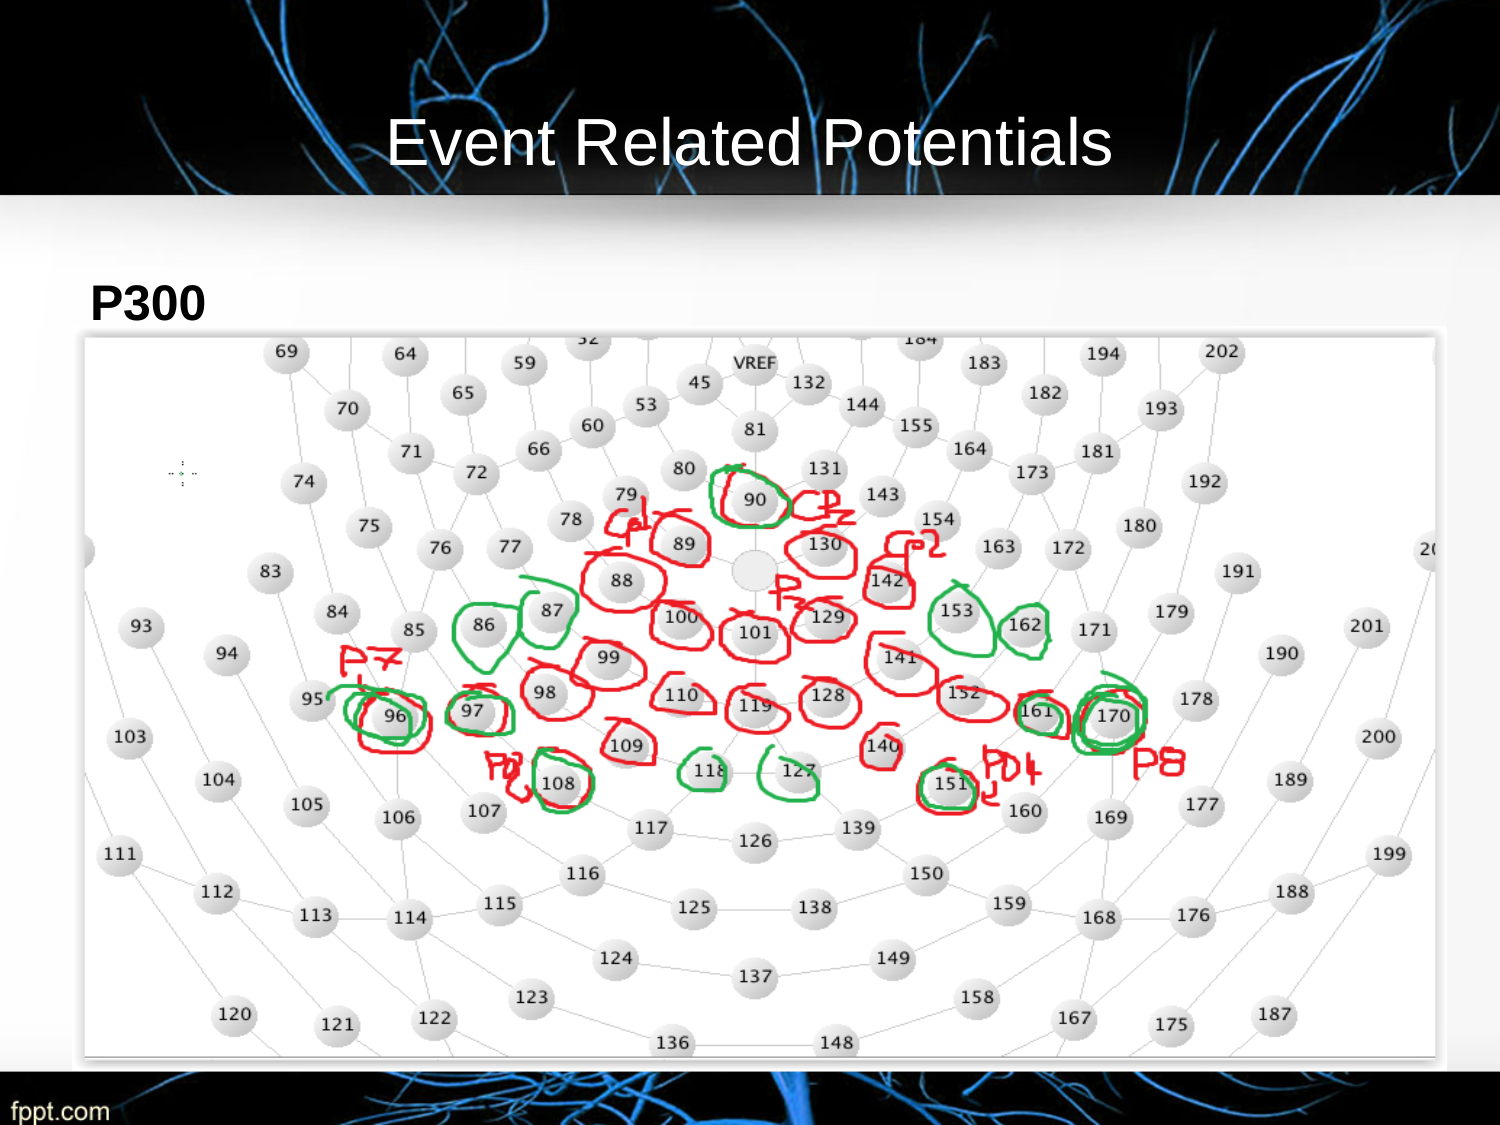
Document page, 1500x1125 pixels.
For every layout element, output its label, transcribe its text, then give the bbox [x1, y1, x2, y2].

title Event Related Potentials [75, 45, 1425, 233]
picture [0, 0, 1500, 1125]
list P300 [75, 262, 1425, 326]
